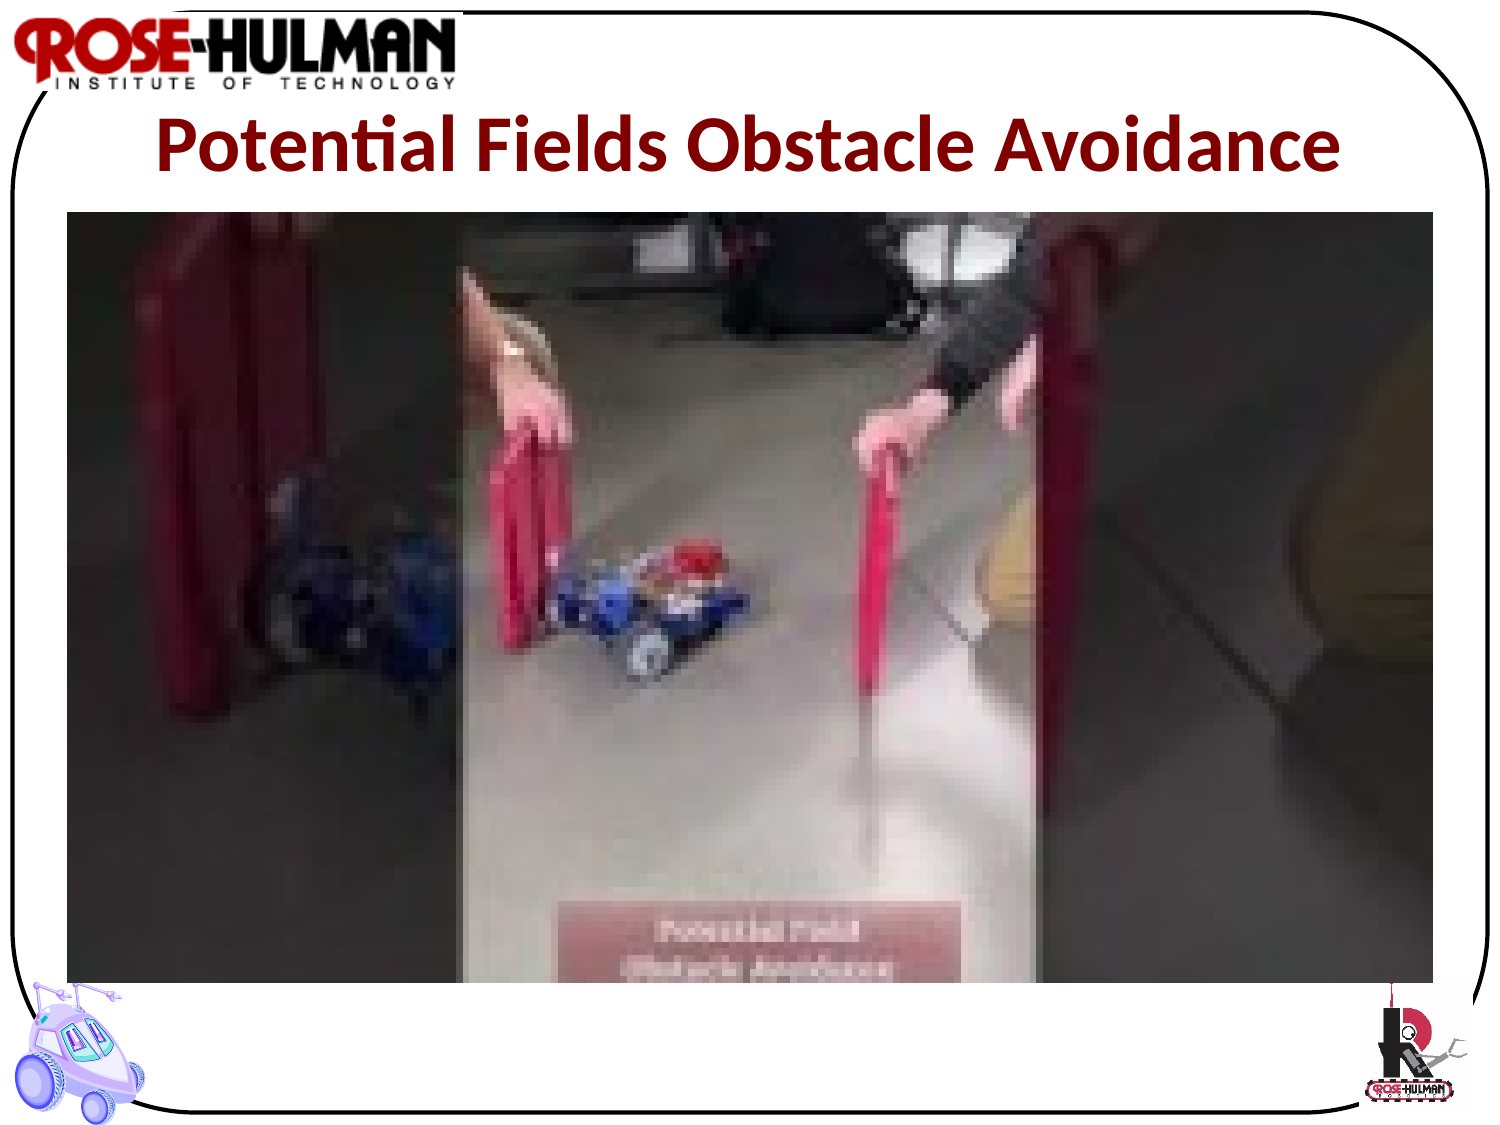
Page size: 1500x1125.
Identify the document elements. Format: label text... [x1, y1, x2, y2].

title Potential Fields Obstacle Avoidance [75, 45, 1425, 209]
picture [1359, 974, 1473, 1113]
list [66, 211, 1434, 985]
picture [10, 12, 463, 91]
